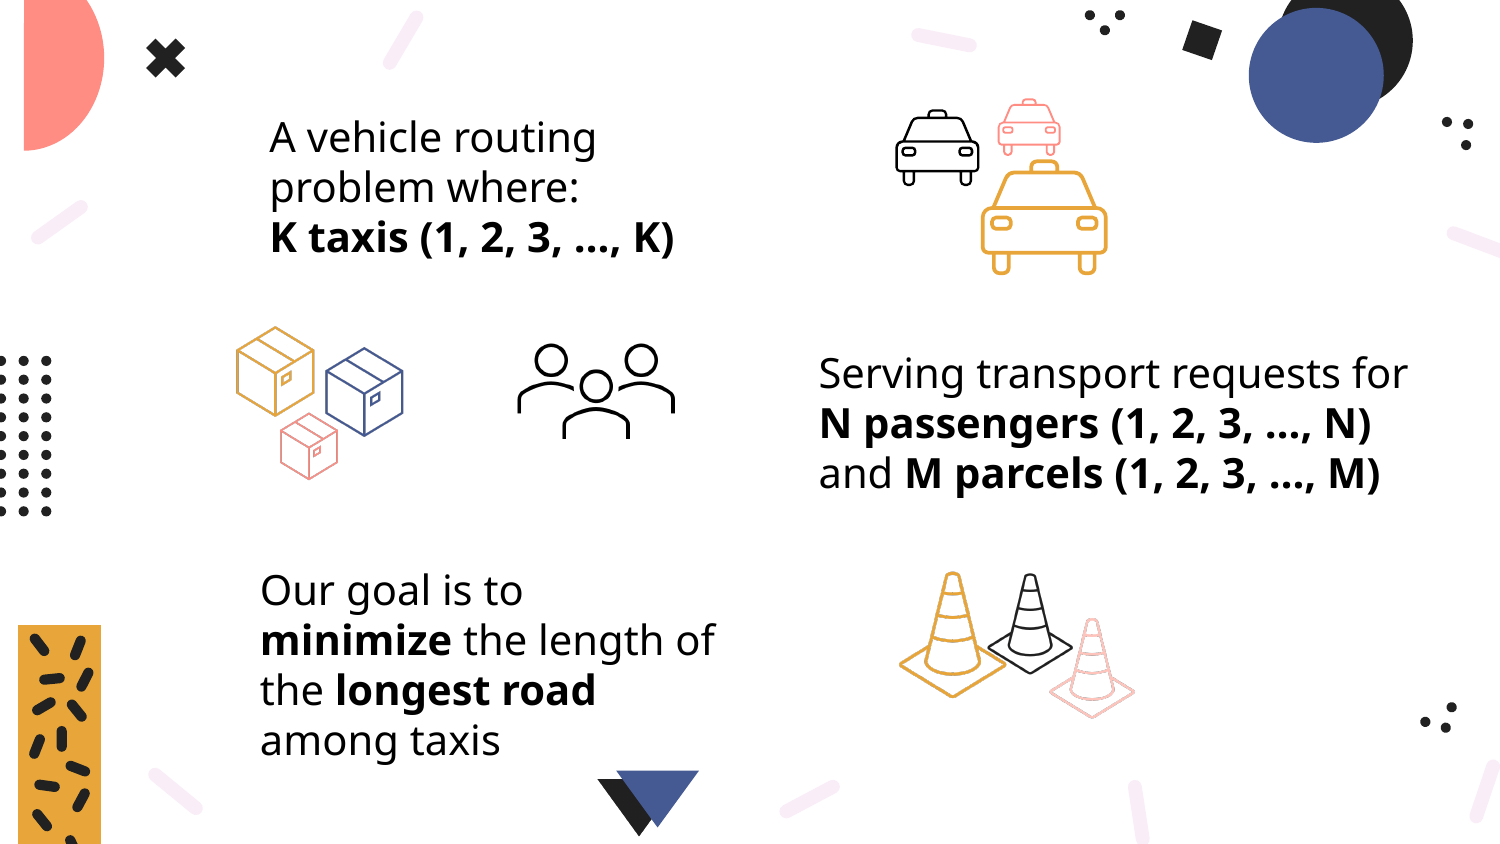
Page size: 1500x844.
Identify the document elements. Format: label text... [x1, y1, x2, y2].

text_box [877, 559, 1152, 728]
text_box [895, 98, 1108, 276]
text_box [219, 301, 686, 487]
text_box A vehicle routing problem where: K taxis (1, 2, 3, …, K) [254, 103, 744, 269]
text_box Our goal is to minimize the length of the longest road among taxis [244, 556, 734, 771]
text_box Serving transport requests for N passengers (1, 2, 3, …, N) and M parcels (1, 2, 3, …, M) [803, 338, 1466, 504]
